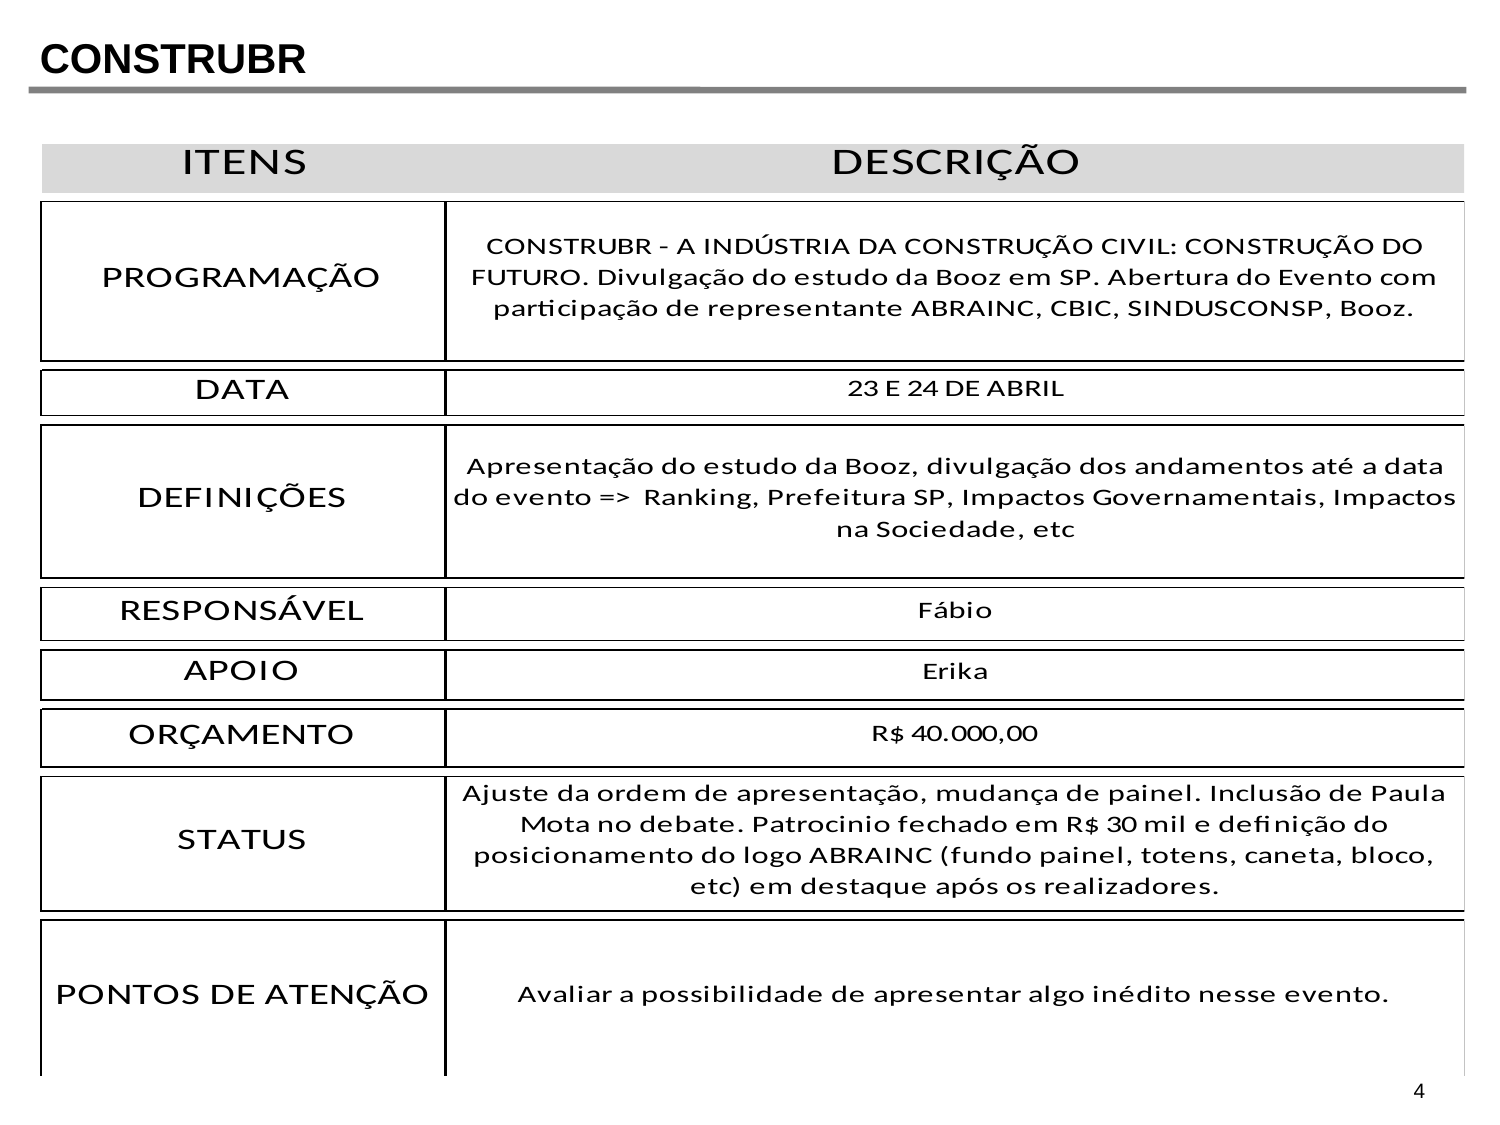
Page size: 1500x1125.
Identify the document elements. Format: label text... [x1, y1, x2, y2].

text_box 4 [1074, 1078, 1425, 1103]
title CONSTRUBR [39, 37, 1467, 91]
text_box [39, 142, 1467, 1078]
